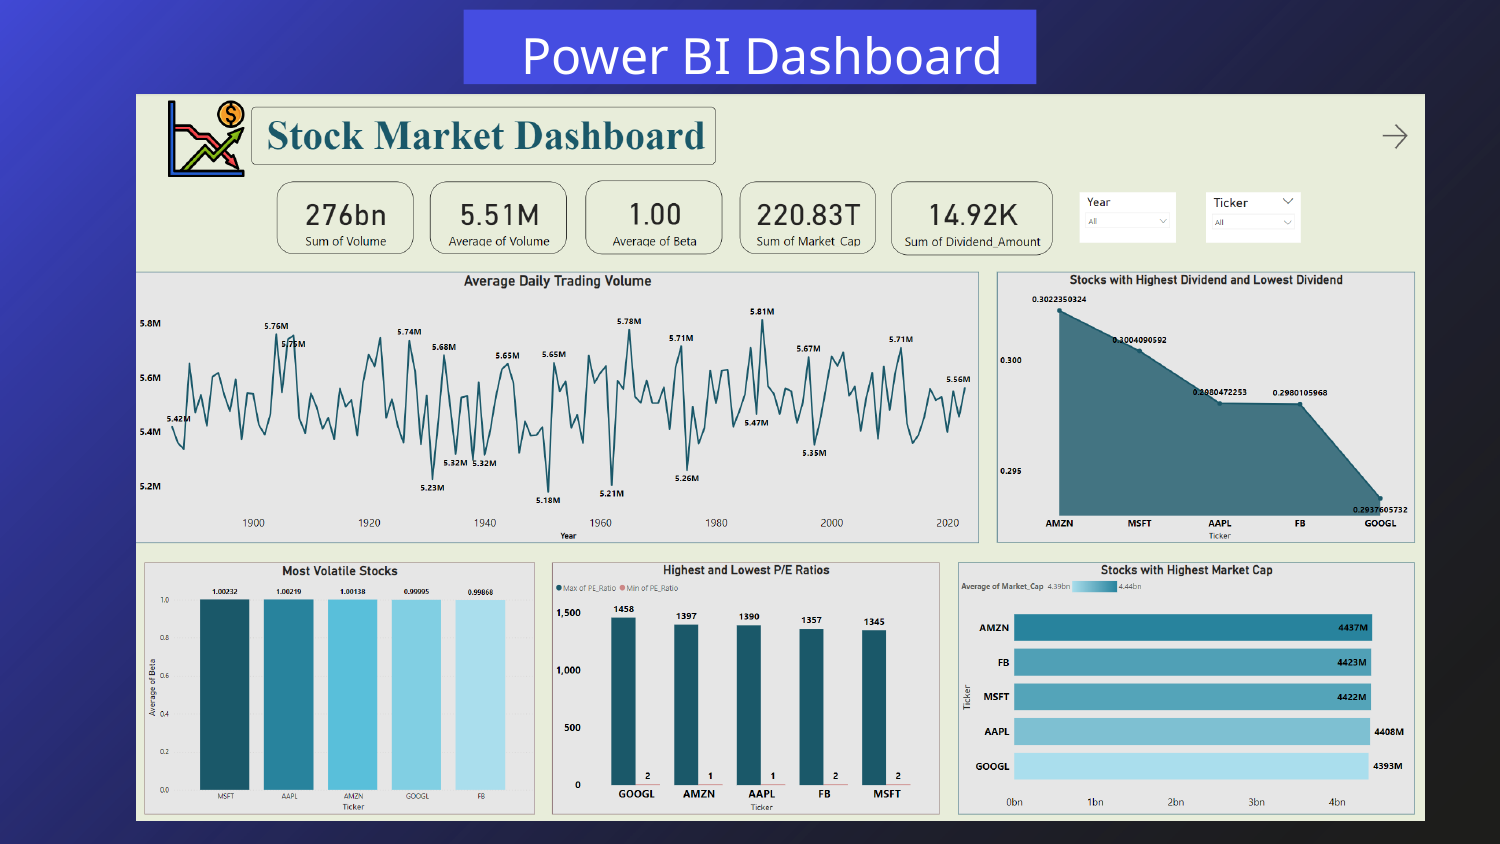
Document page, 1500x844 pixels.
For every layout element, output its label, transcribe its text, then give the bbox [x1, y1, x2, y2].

subtitle Power BI Dashboard [463, 9, 1037, 85]
picture [0, 0, 1500, 844]
